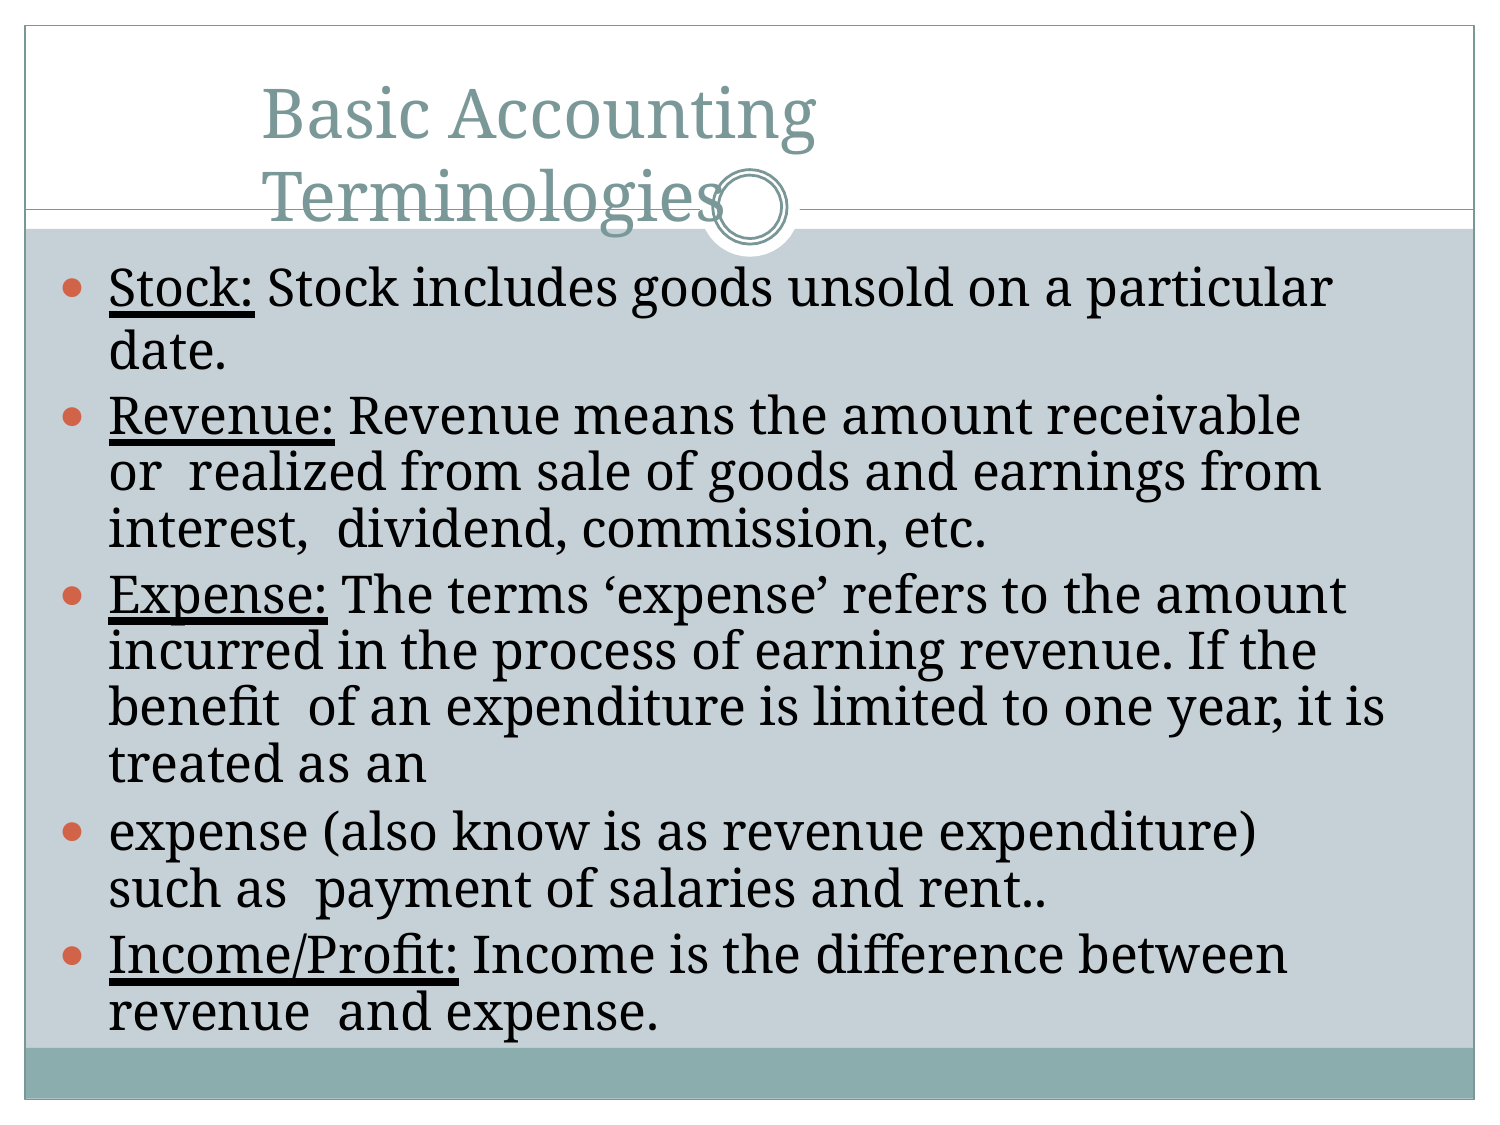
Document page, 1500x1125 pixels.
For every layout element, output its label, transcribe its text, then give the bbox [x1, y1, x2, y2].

title Basic Accounting Terminologies [259, 68, 1239, 248]
text_box Stock: Stock includes goods unsold on a particular date. Revenue: Revenue means the amount receivable or realized from sale of goods and earnings from interest, dividend, commission, etc. Expense: The terms ‘expense’ refers to the amount incurred in the process of earning revenue. If the benefit of an expenditure is limited to one year, it is treated as an expense (also know is as revenue expenditure) such as payment of salaries and rent.. Income/Profit: Income is the difference between revenue and expense. [56, 248, 1423, 1042]
